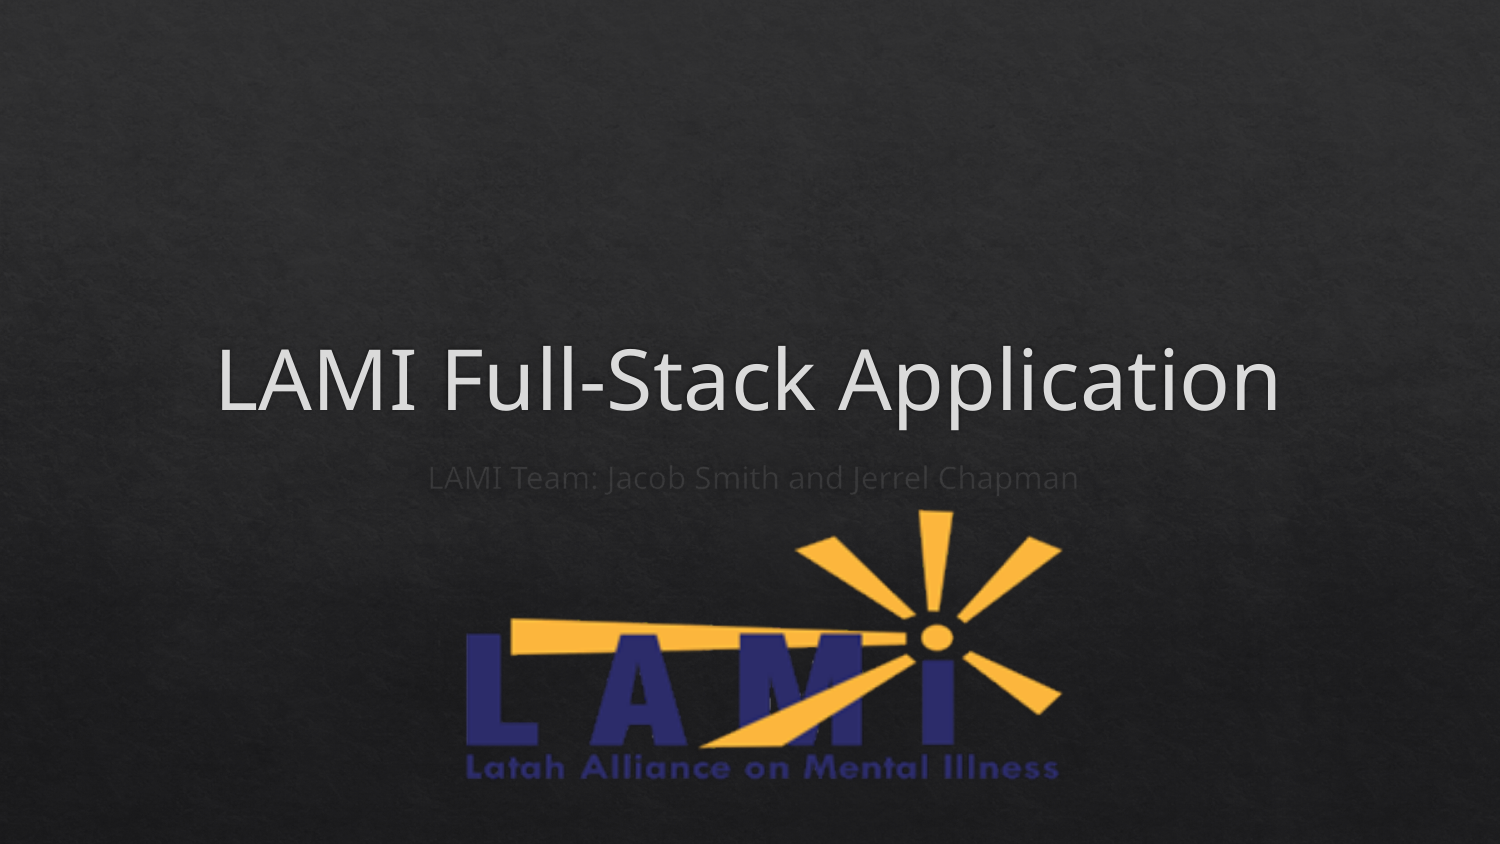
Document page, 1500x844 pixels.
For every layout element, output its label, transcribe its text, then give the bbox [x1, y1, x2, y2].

picture [448, 498, 1074, 794]
subtitle LAMI Team: Jacob Smith and Jerrel Chapman [168, 442, 1331, 572]
title LAMI Full-Stack Application [168, 217, 1331, 440]
